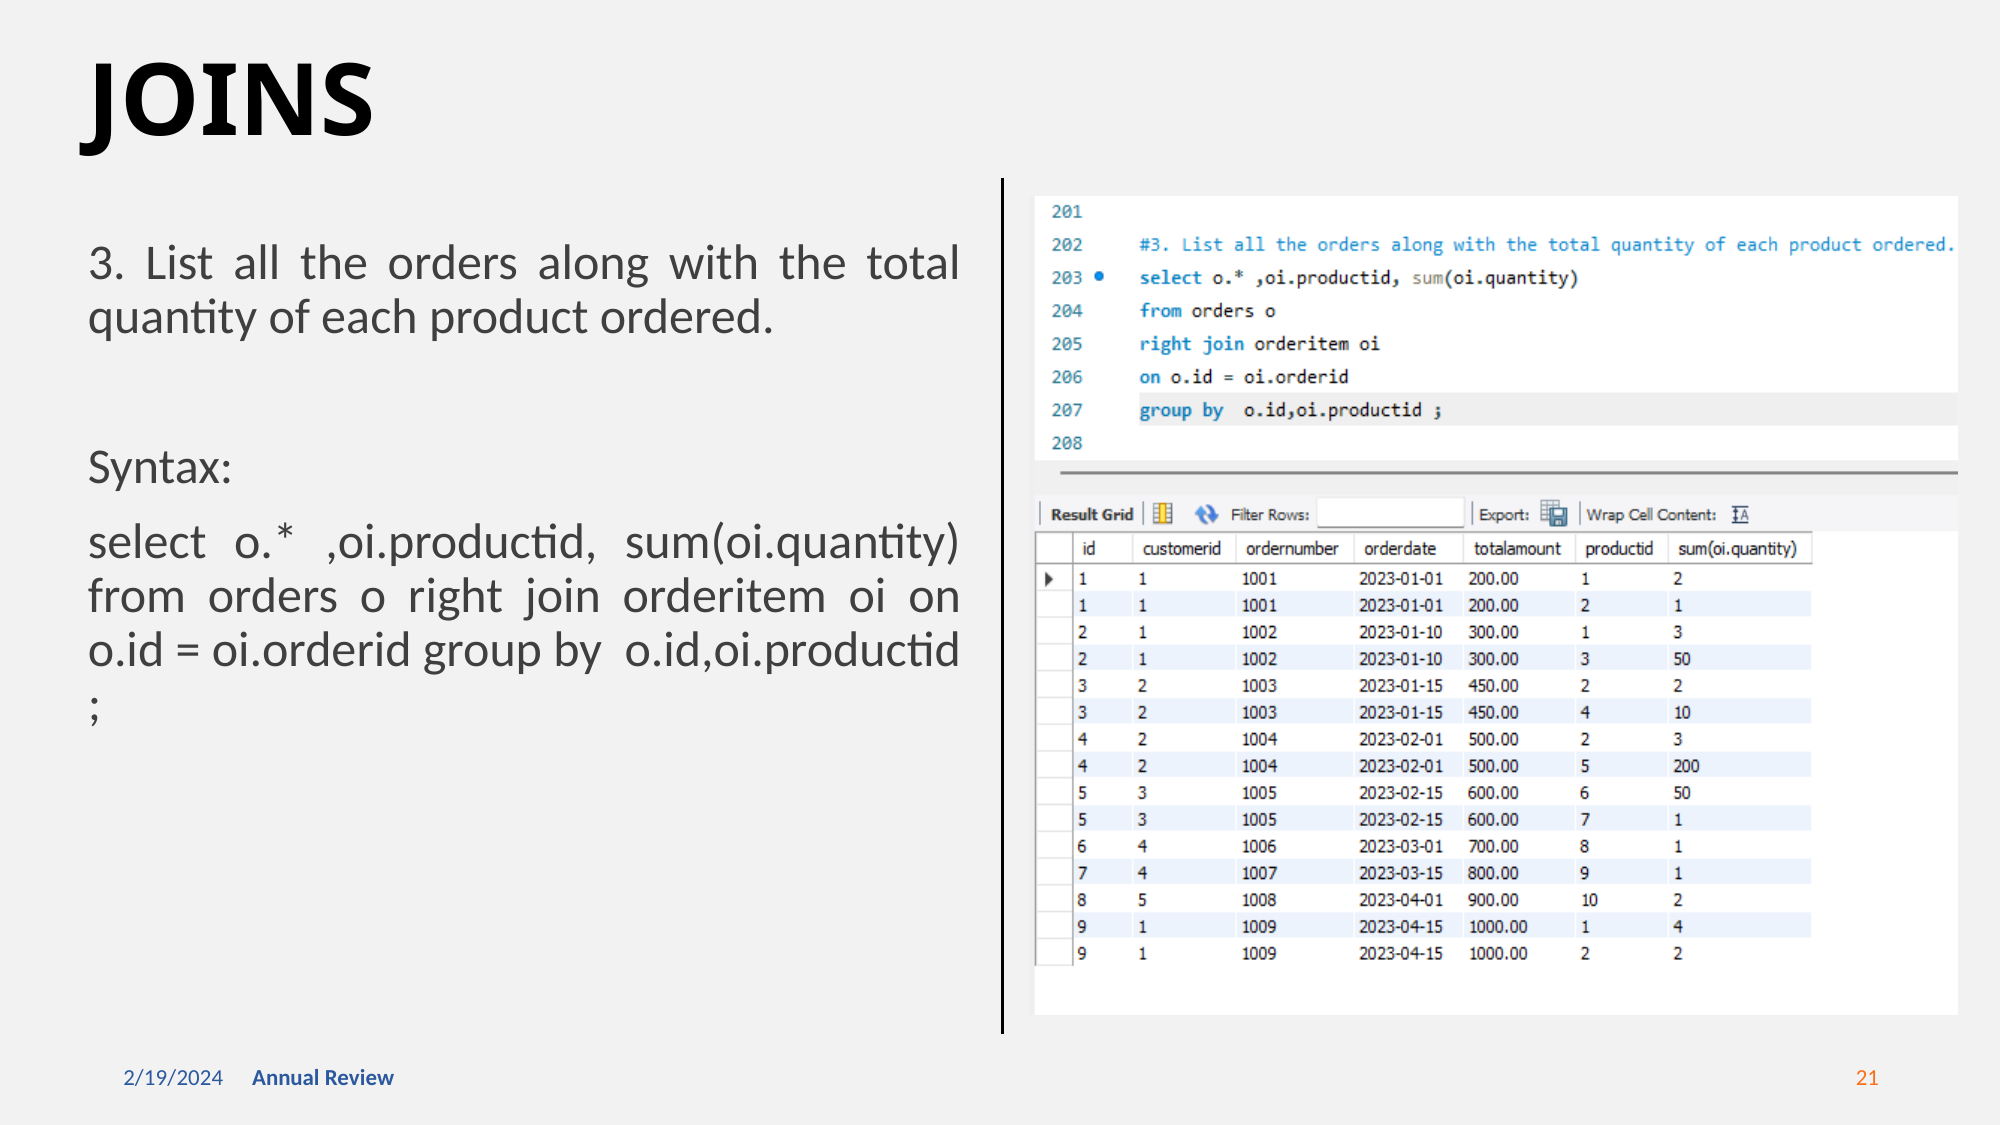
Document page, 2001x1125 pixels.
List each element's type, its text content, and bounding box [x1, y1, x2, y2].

picture [1028, 196, 1958, 1015]
list 3. List all the orders along with the total quantity of each product ordered. Syntax: select o.* ,oi.productid, sum(oi.quantity) from orders o right join orderitem oi on o.id = oi.orderid group by o.id,oi.productid ; [72, 229, 977, 971]
title JOINS [72, 41, 420, 178]
